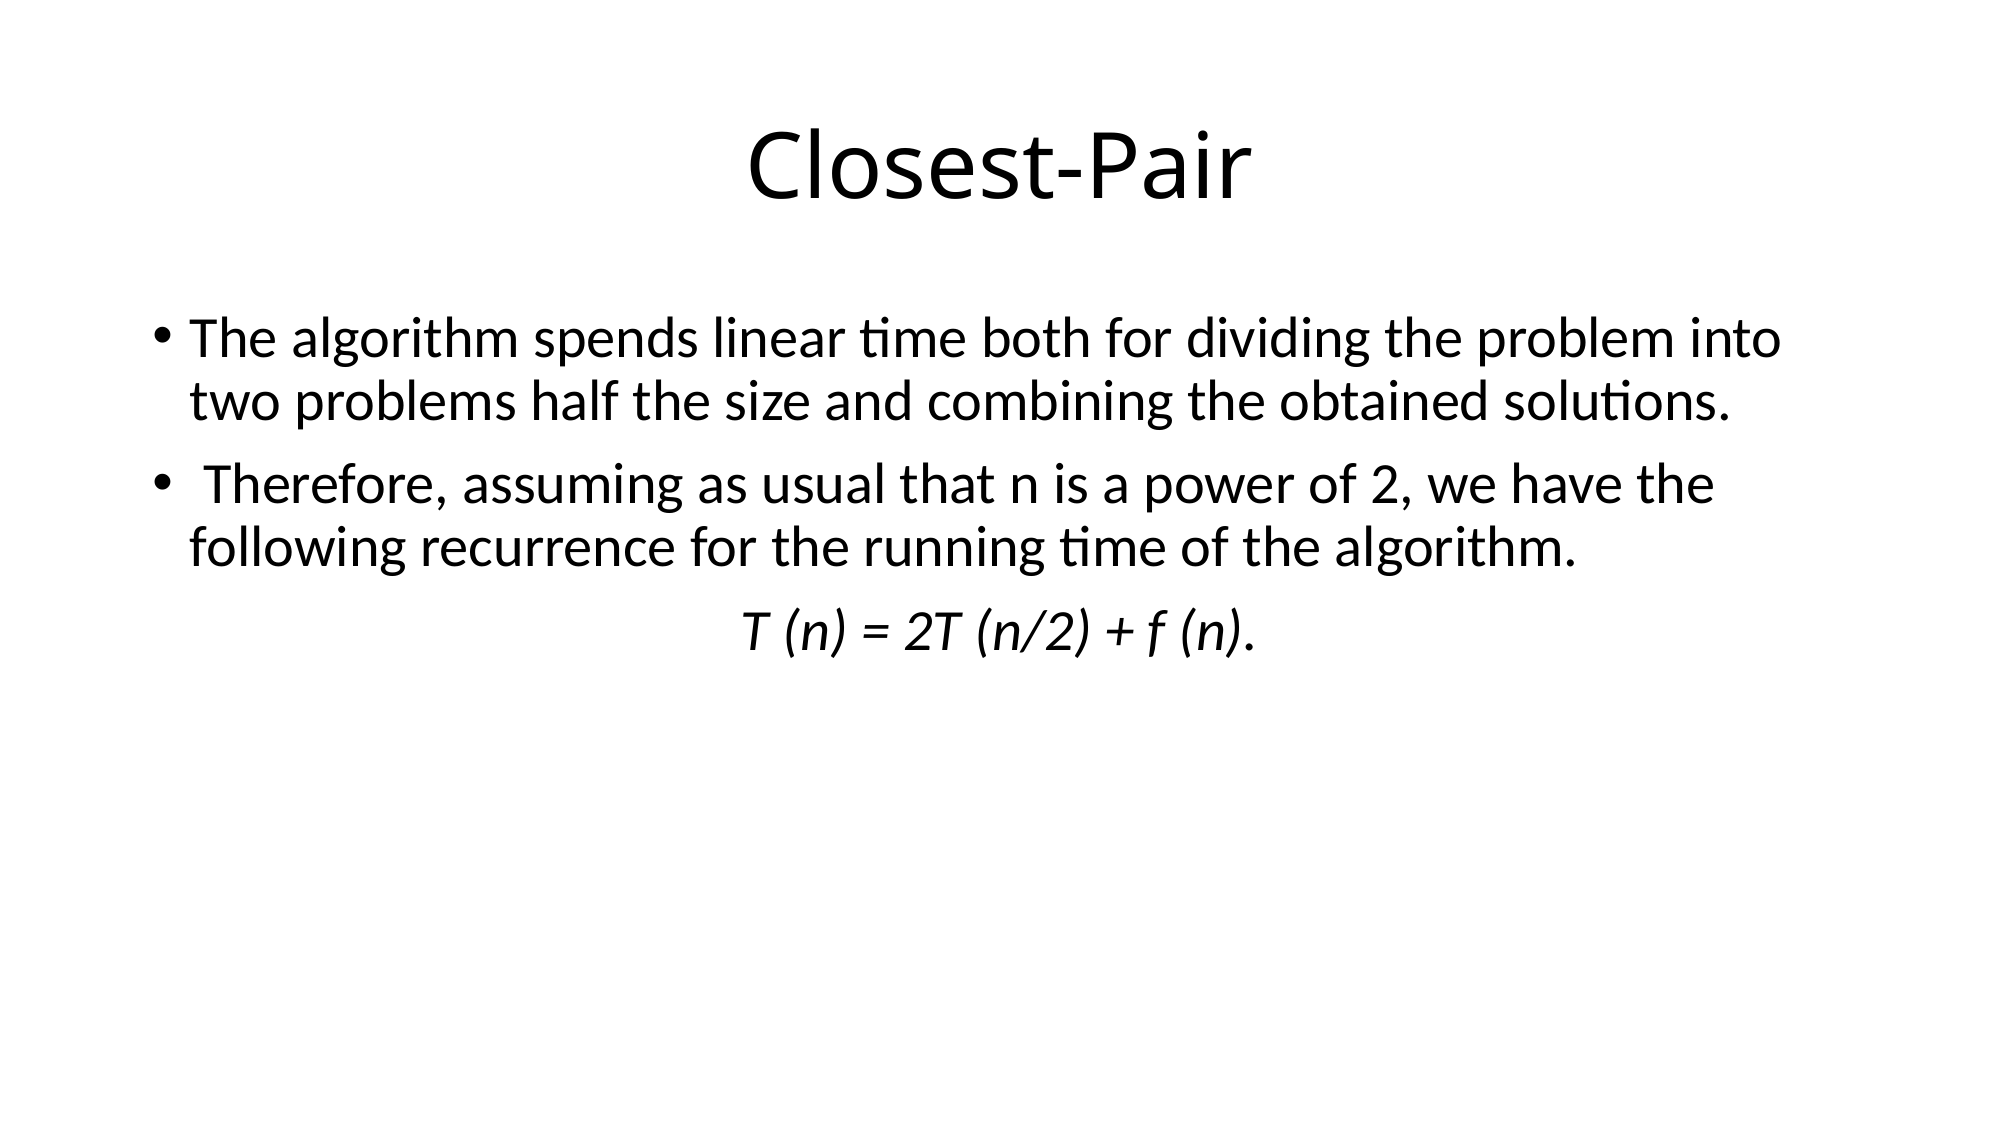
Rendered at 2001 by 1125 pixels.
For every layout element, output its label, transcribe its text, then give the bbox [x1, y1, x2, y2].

list The algorithm spends linear time both for dividing the problem into two problems half the size and combining the obtained solutions. Therefore, assuming as usual that n is a power of 2, we have the following recurrence for the running time of the algorithm. T (n) = 2T (n/2) + f (n). [137, 299, 1863, 1014]
title Closest-Pair [137, 59, 1863, 278]
